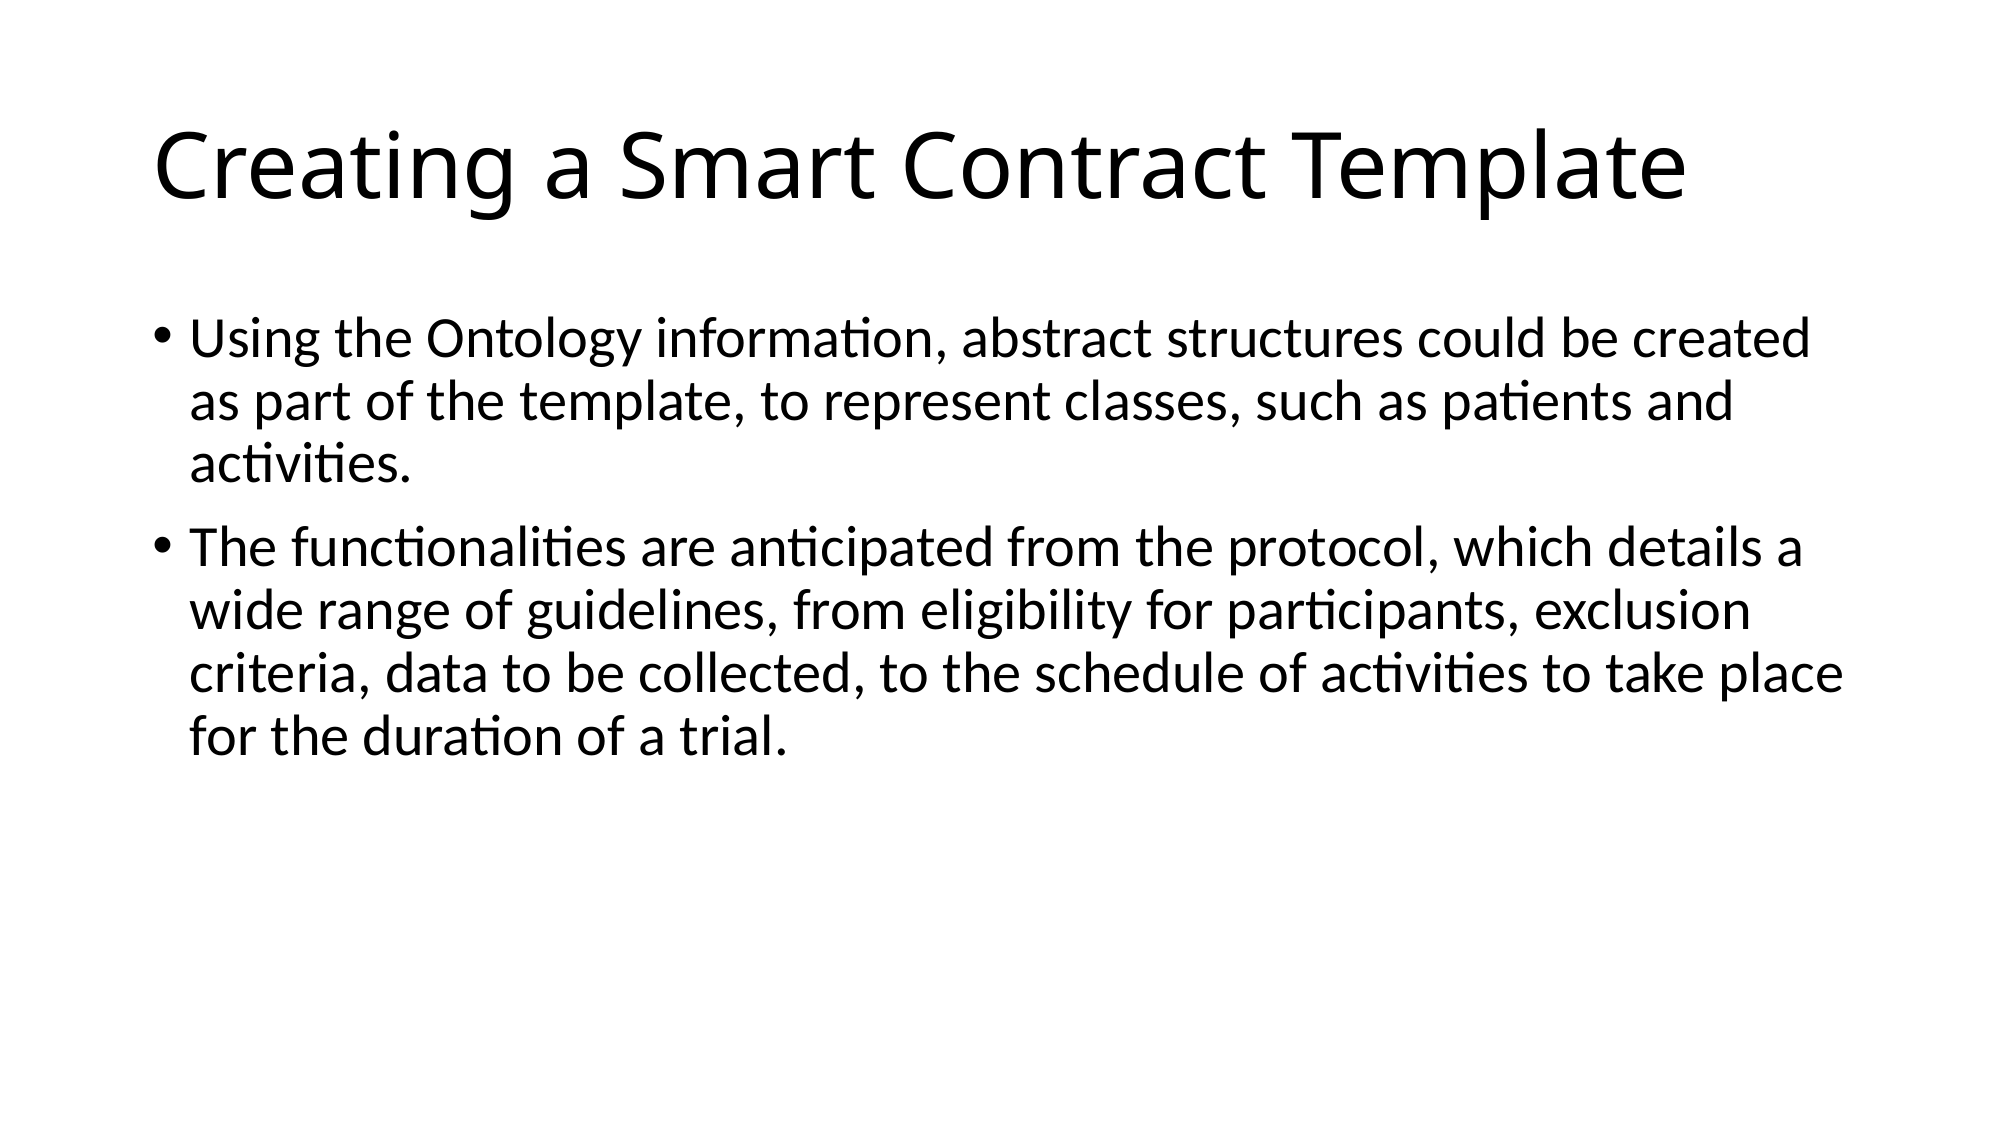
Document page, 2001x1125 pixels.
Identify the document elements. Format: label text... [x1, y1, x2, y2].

title Creating a Smart Contract Template [137, 59, 1863, 278]
list Using the Ontology information, abstract structures could be created as part of the template, to represent classes, such as patients and activities. The functionalities are anticipated from the protocol, which details a wide range of guidelines, from eligibility for participants, exclusion criteria, data to be collected, to the schedule of activities to take place for the duration of a trial. [137, 299, 1863, 1014]
